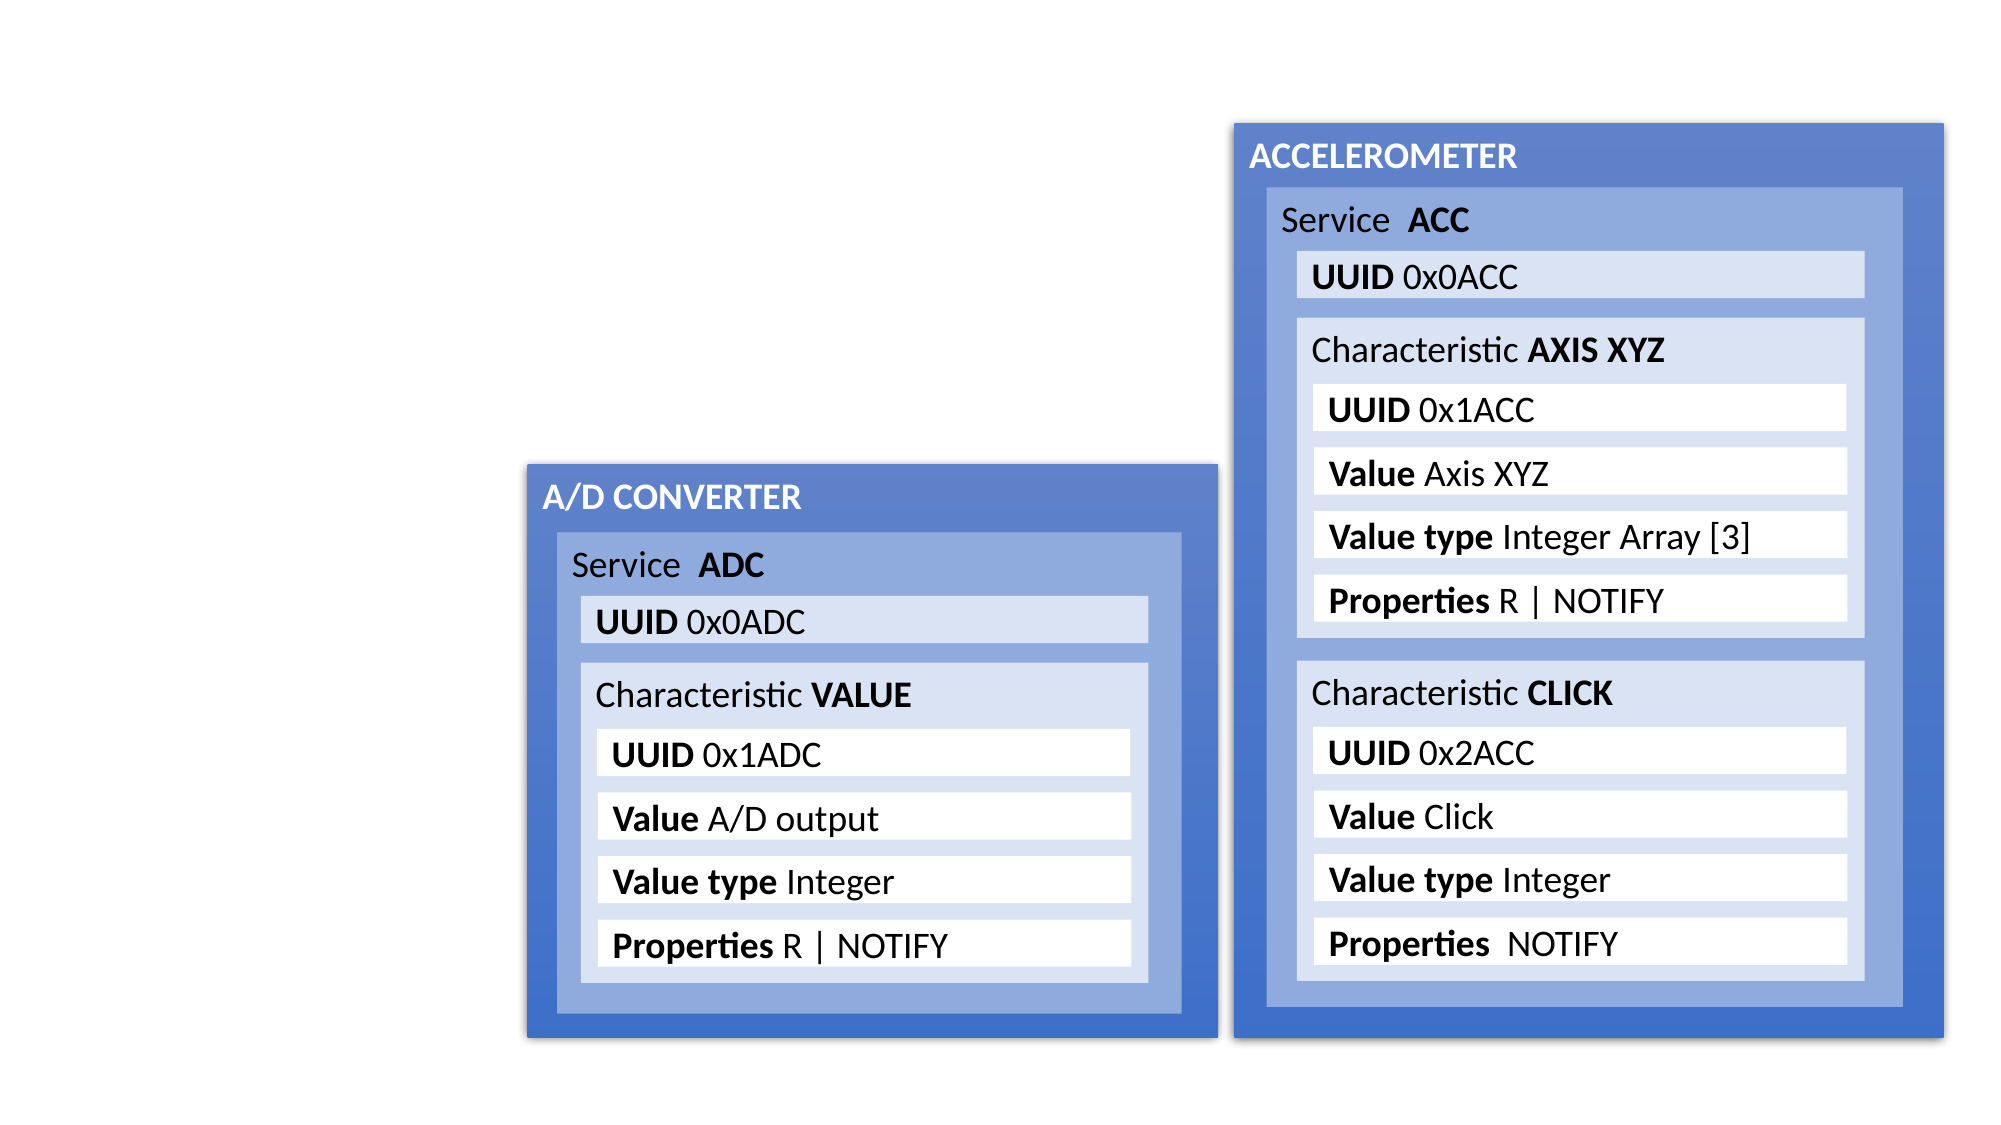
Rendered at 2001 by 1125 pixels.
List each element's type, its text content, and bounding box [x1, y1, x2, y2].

text_box A/D CONVERTER [527, 464, 1219, 1038]
text_box Value A/D output [597, 791, 1132, 841]
text_box UUID 0x2ACC [1312, 726, 1847, 775]
text_box Characteristic AXIS XYZ [1296, 317, 1865, 638]
text_box UUID 0x0ACC [1296, 250, 1865, 299]
text_box Characteristic VALUE [580, 662, 1149, 983]
text_box Value Click [1313, 789, 1848, 839]
text_box Characteristic CLICK [1296, 660, 1865, 981]
text_box ACCELEROMETER [1234, 123, 1944, 1038]
text_box Properties NOTIFY [1313, 917, 1848, 966]
text_box UUID 0x1ADC [596, 728, 1131, 777]
text_box Value type Integer [597, 855, 1132, 904]
text_box Properties R | NOTIFY [597, 919, 1132, 968]
text_box Properties R | NOTIFY [1313, 574, 1848, 623]
text_box UUID 0x0ADC [580, 595, 1149, 644]
text_box Value type Integer Array [3] [1313, 510, 1848, 559]
text_box Service ACC [1266, 186, 1904, 1008]
text_box Service ADC [556, 531, 1183, 1015]
text_box Value type Integer [1313, 853, 1848, 902]
text_box UUID 0x1ACC [1312, 383, 1847, 432]
text_box Value Axis XYZ [1313, 446, 1848, 496]
